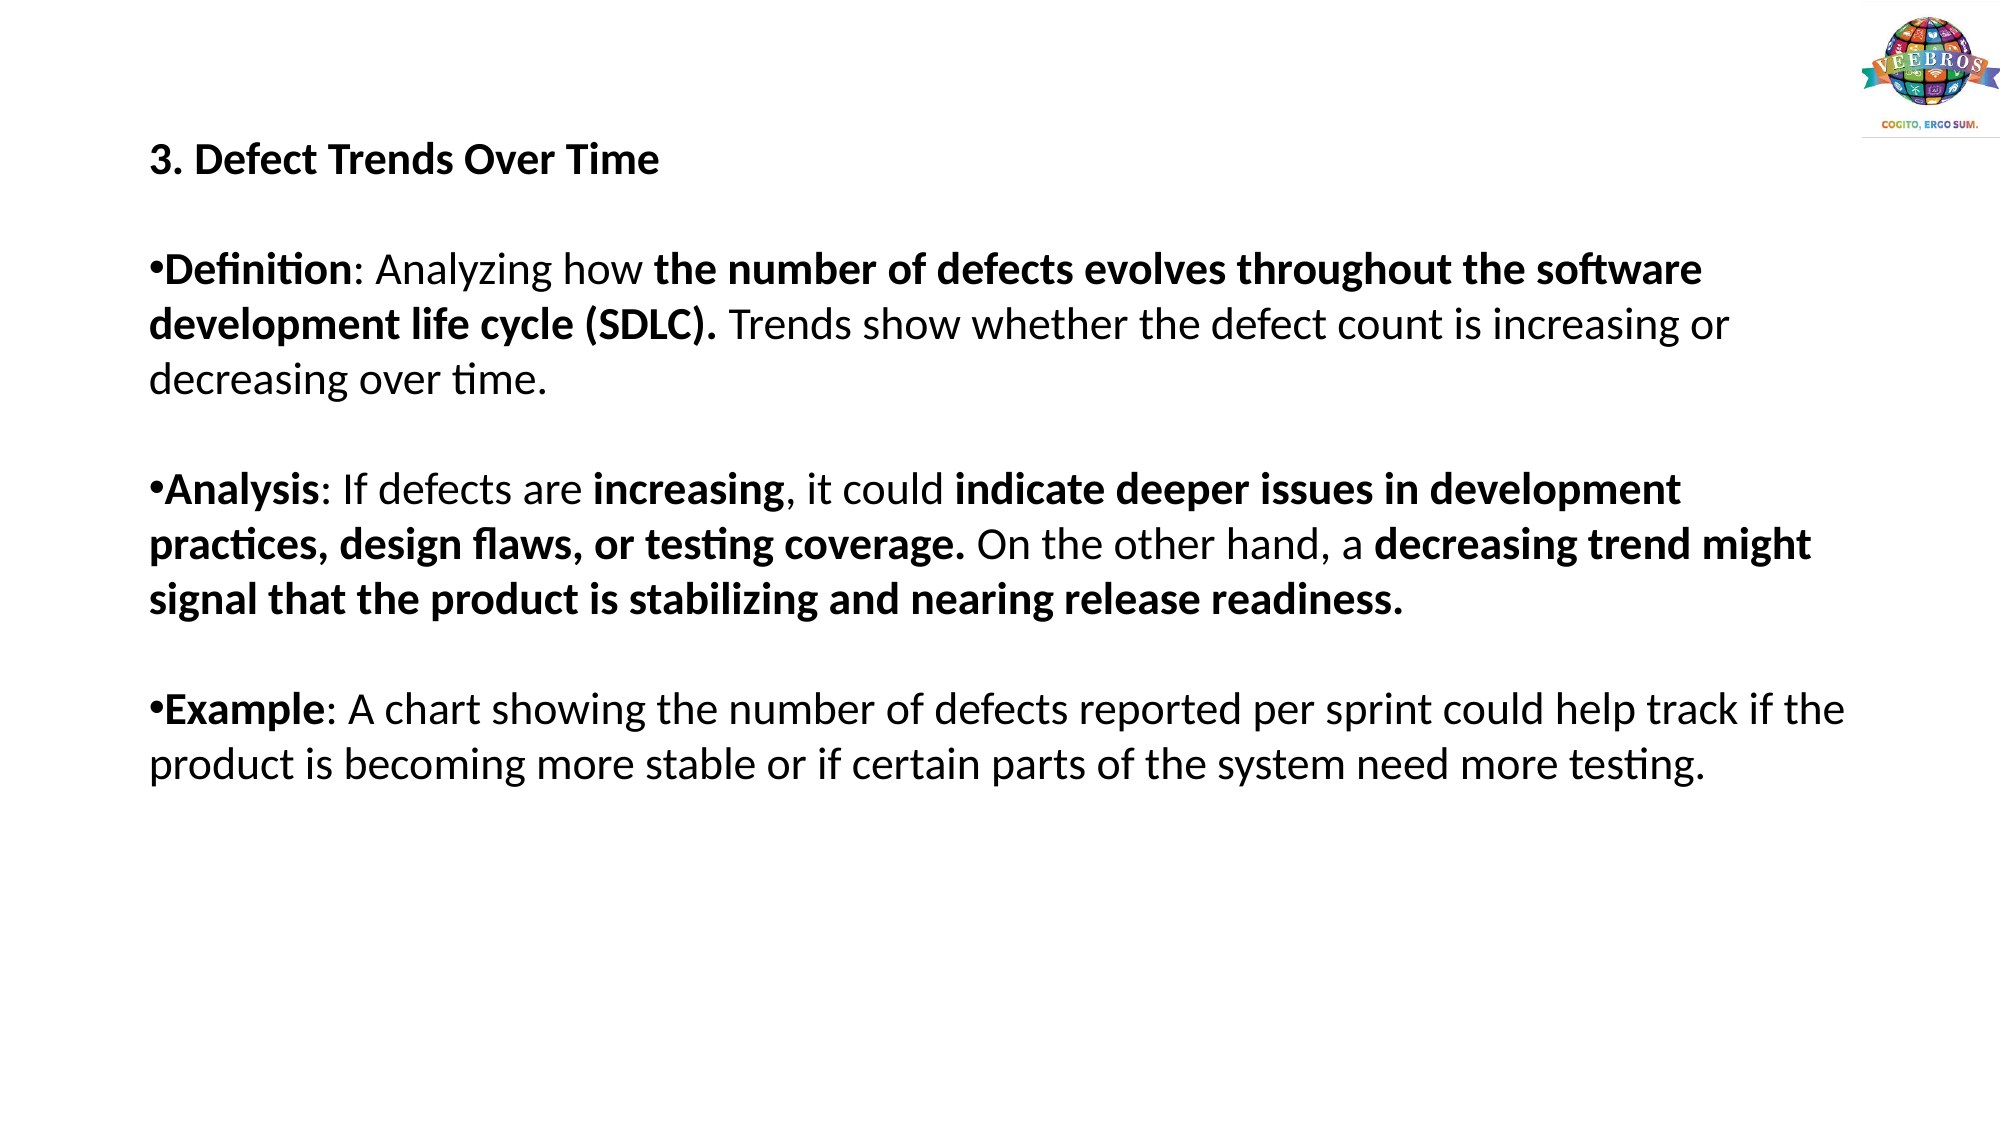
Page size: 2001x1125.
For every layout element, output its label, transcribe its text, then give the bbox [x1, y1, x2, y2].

picture [1862, 0, 2000, 138]
text_box 3. Defect Trends Over Time Definition: Analyzing how the number of defects evolves throughout the software development life cycle (SDLC). Trends show whether the defect count is increasing or decreasing over time. Analysis: If defects are increasing, it could indicate deeper issues in development practices, design flaws, or testing coverage. On the other hand, a decreasing trend might signal that the product is stabilizing and nearing release readiness. Example: A chart showing the number of defects reported per sprint could help track if the product is becoming more stable or if certain parts of the system need more testing. [133, 121, 1867, 797]
